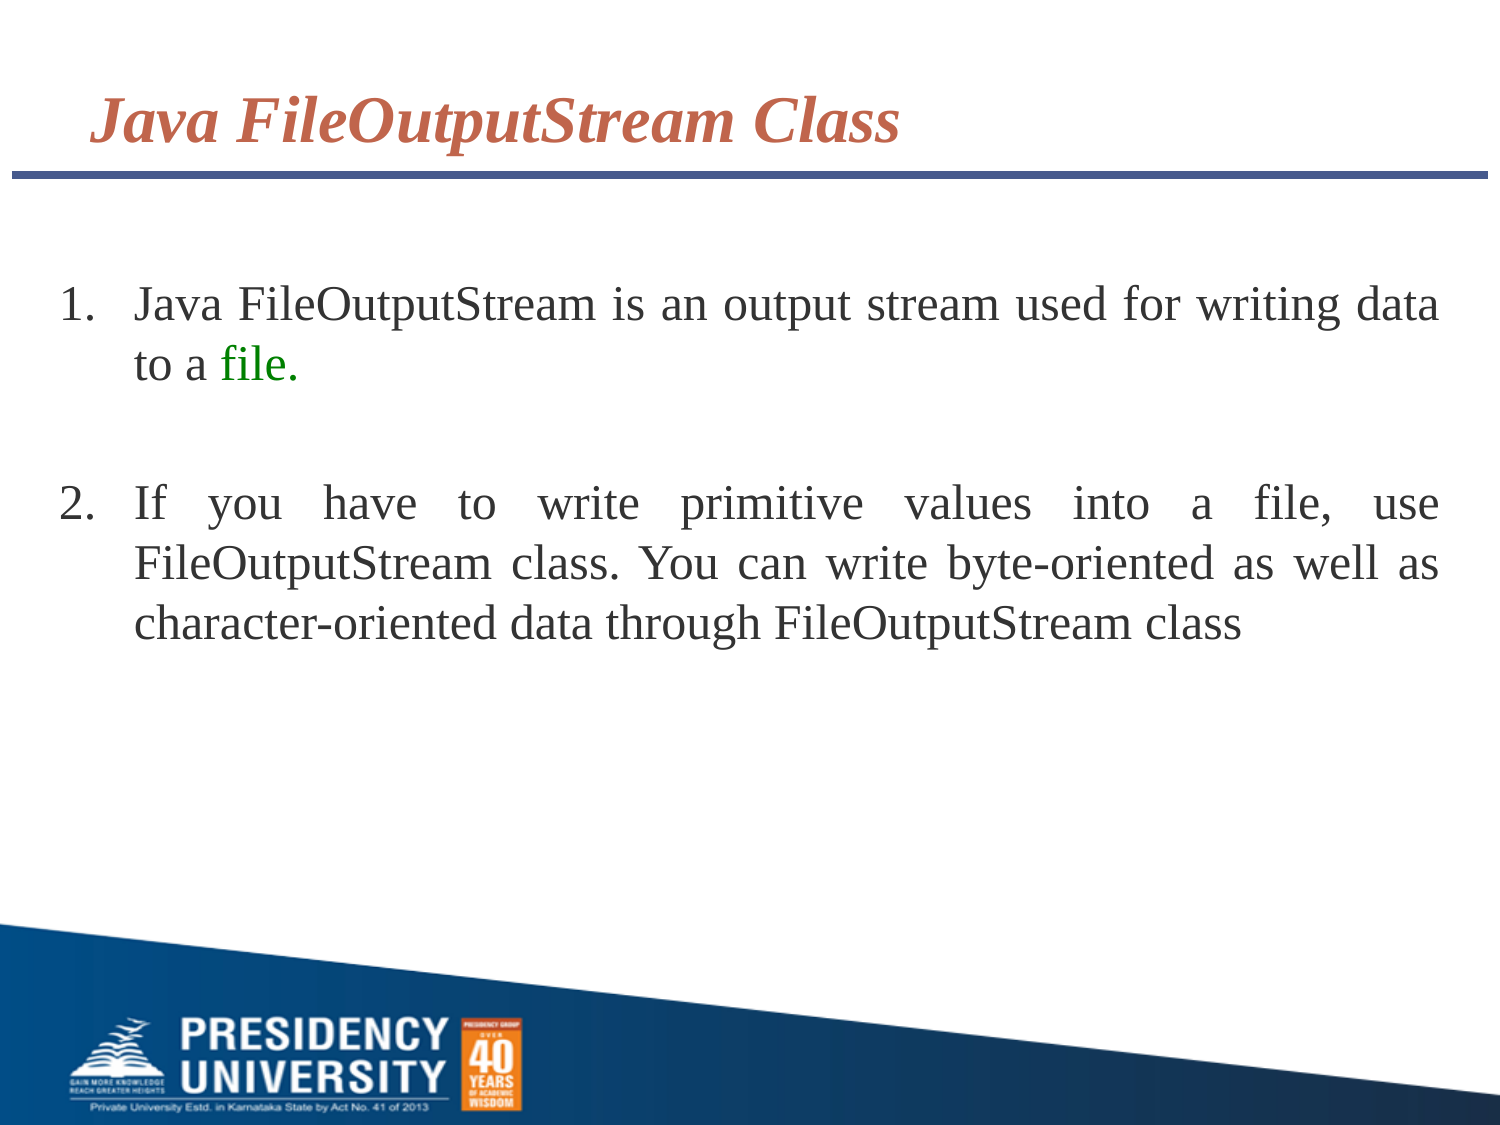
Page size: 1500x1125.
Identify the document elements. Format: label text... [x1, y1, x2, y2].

title Java FileOutputStream Class [75, 0, 1349, 164]
list Java FileOutputStream is an output stream used for writing data to a file. If you have to write primitive values into a file, use FileOutputStream class. You can write byte-oriented as well as character-oriented data through FileOutputStream class [43, 262, 1457, 824]
picture [0, 921, 1500, 1125]
